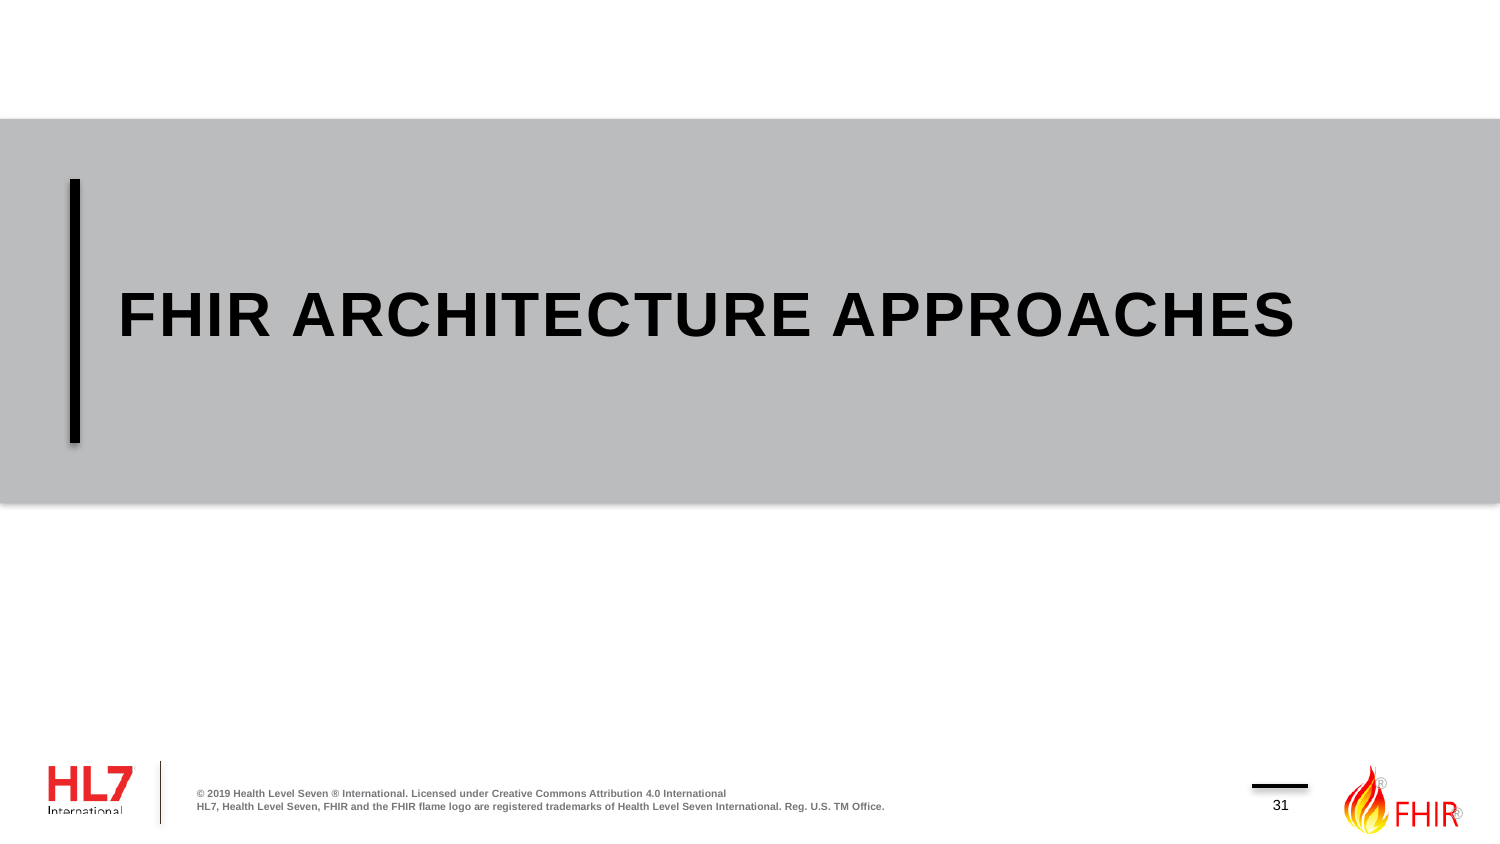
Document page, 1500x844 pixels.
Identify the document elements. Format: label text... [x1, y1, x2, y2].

footer © 2019 Health Level Seven ® International. Licensed under Creative Commons Attribution 4.0 International HL7, Health Level Seven, FHIR and the FHIR flame logo are registered trademarks of Health Level Seven International. Reg. U.S. TM Office. [196, 786, 941, 813]
slide_number 31 [1258, 786, 1304, 813]
title FHIR Architecture Approaches [118, 144, 1441, 478]
picture [1339, 760, 1463, 837]
